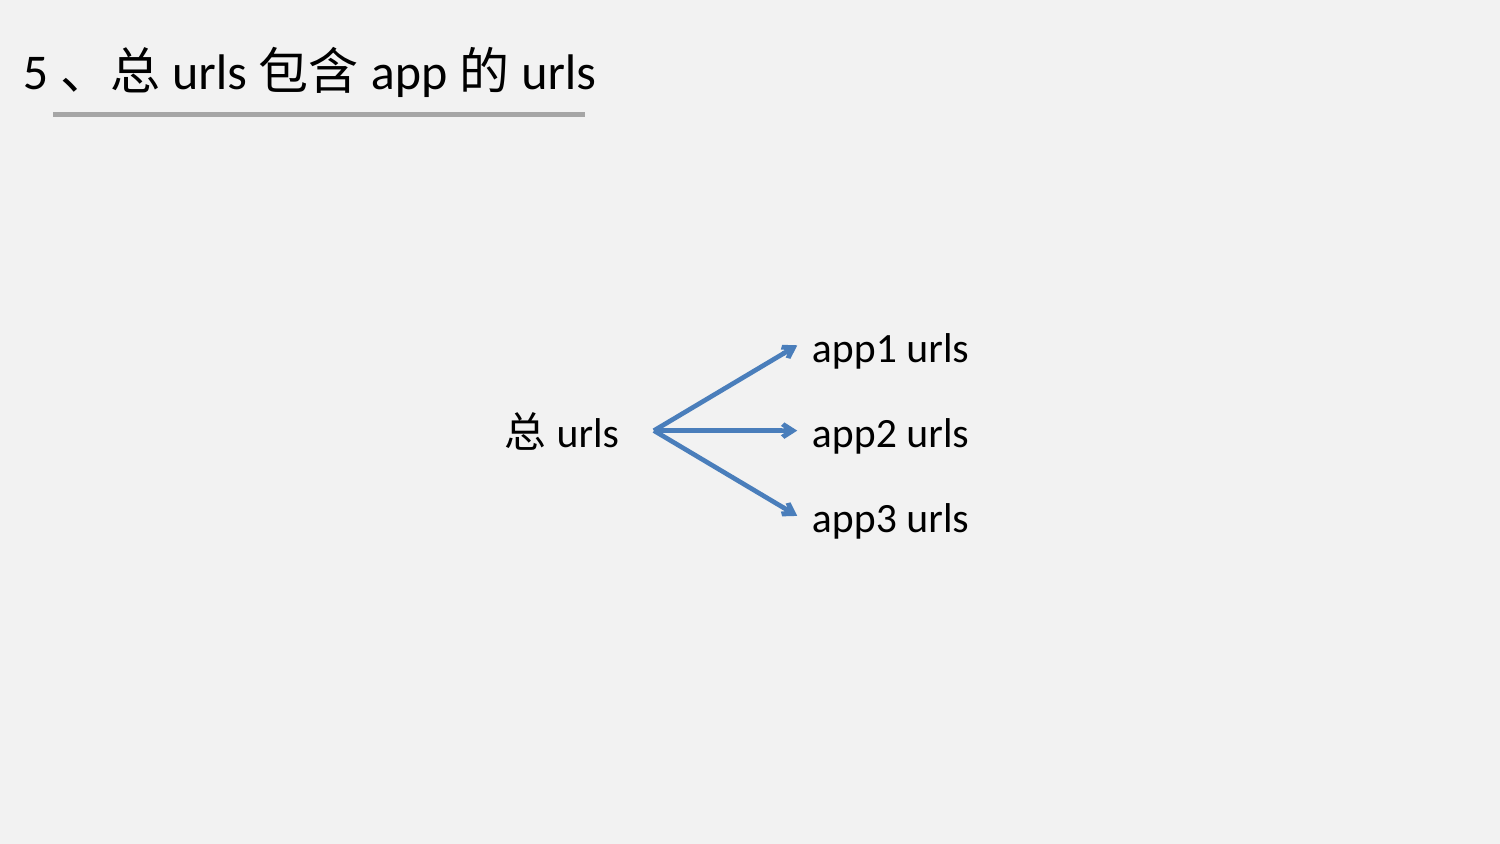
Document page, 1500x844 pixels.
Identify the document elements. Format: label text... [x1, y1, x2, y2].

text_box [653, 430, 798, 517]
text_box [653, 345, 798, 430]
text_box app3 urls [797, 483, 1009, 549]
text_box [41, 31, 585, 115]
text_box 总urls [490, 398, 648, 463]
text_box app2 urls [802, 398, 1009, 463]
text_box app1 urls [797, 312, 1009, 378]
